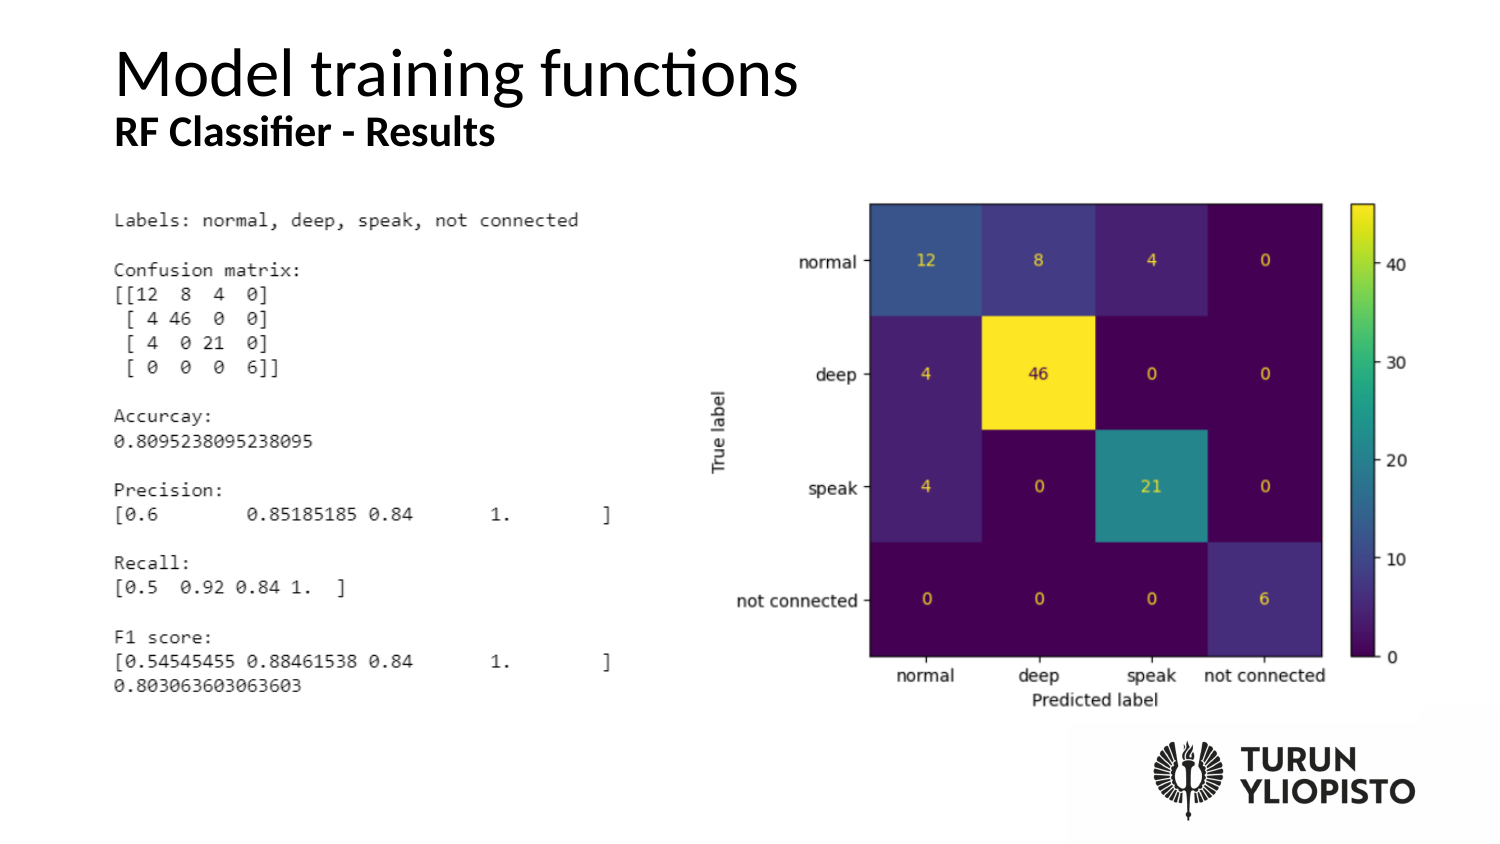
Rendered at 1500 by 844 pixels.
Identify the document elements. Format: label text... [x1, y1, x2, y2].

text_box Model training functions [103, 28, 1397, 121]
text_box RF Classifier - Results [103, 102, 860, 176]
picture [102, 206, 672, 702]
picture [688, 185, 1500, 844]
